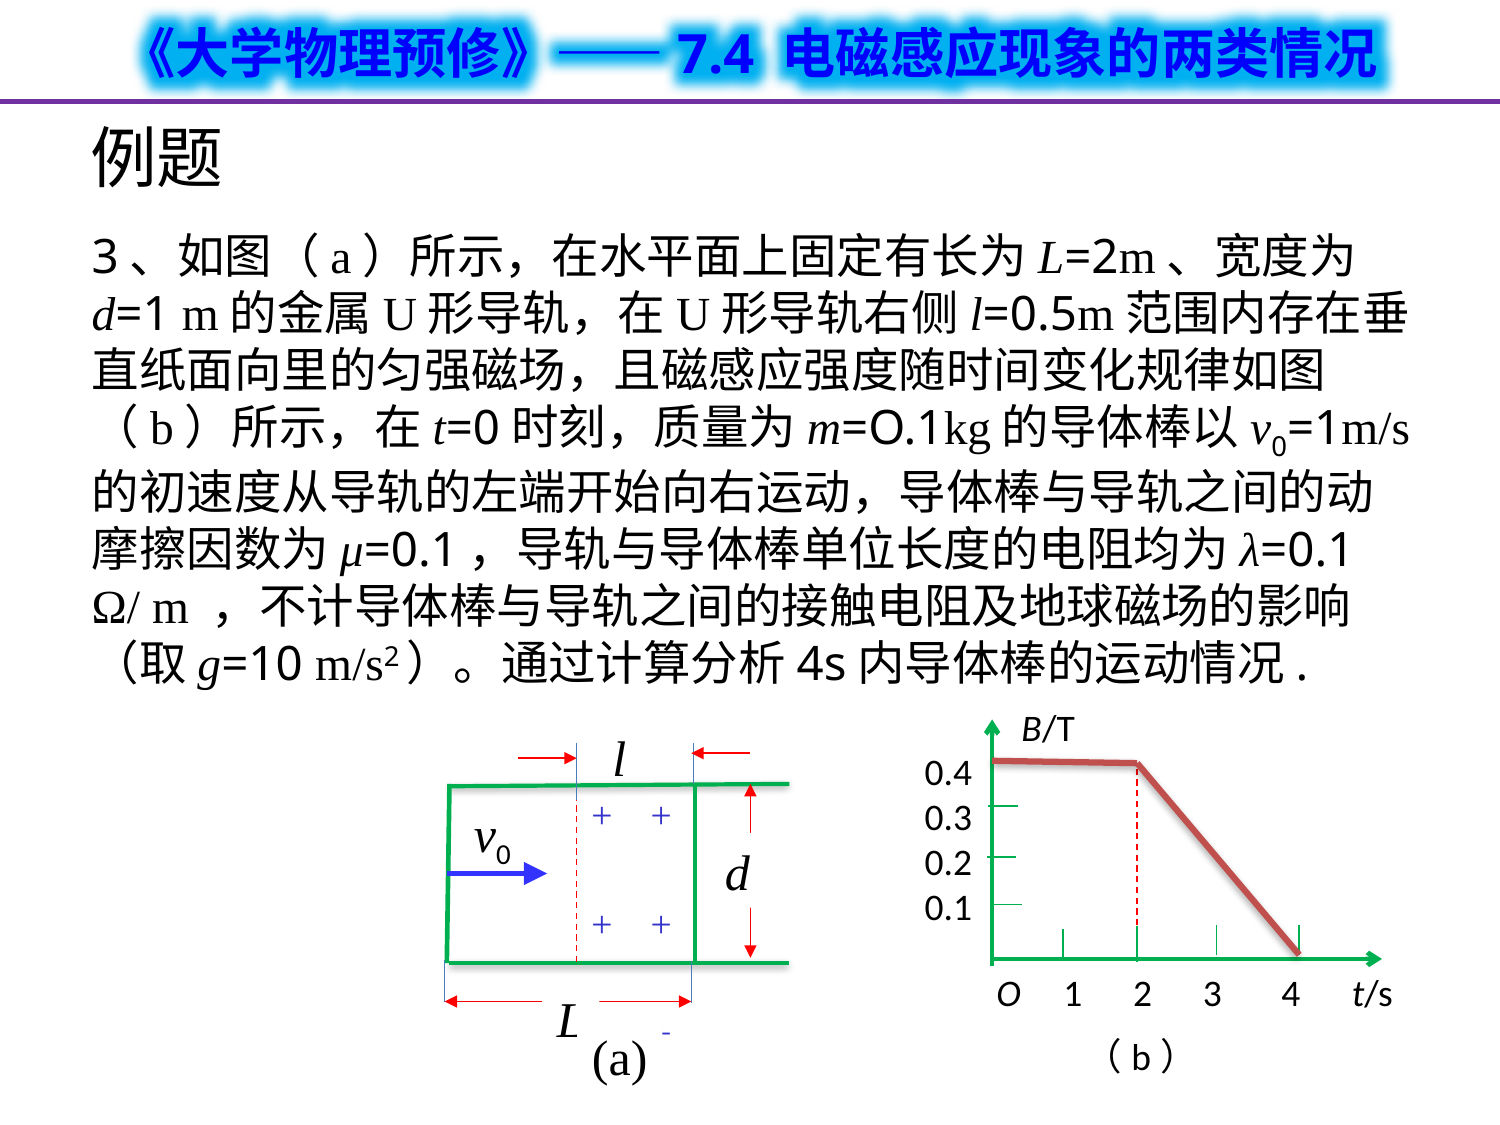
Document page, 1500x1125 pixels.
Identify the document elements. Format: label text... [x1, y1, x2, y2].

title 例题 [75, 103, 1425, 209]
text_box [444, 719, 790, 1094]
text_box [885, 696, 1412, 1086]
list 3、如图（a）所示，在水平面上固定有长为L=2m、宽度为d=1 m的金属U形导轨，在U形导轨右侧l=0.5m范围内存在垂直纸面向里的匀强磁场，且磁感应强度随时间变化规律如图（b）所示，在t=0时刻，质量为m=O.1kg的导体棒以v0=1m/s的初速度从导轨的左端开始向右运动，导体棒与导轨之间的动摩擦因数为μ=0.1，导轨与导体棒单位长度的电阻均为λ=0.1 Ω/ m ，不计导体棒与导轨之间的接触电阻及地球磁场的影响（取g=10 m/s2）。通过计算分析4s内导体棒的运动情况. [76, 218, 1427, 740]
